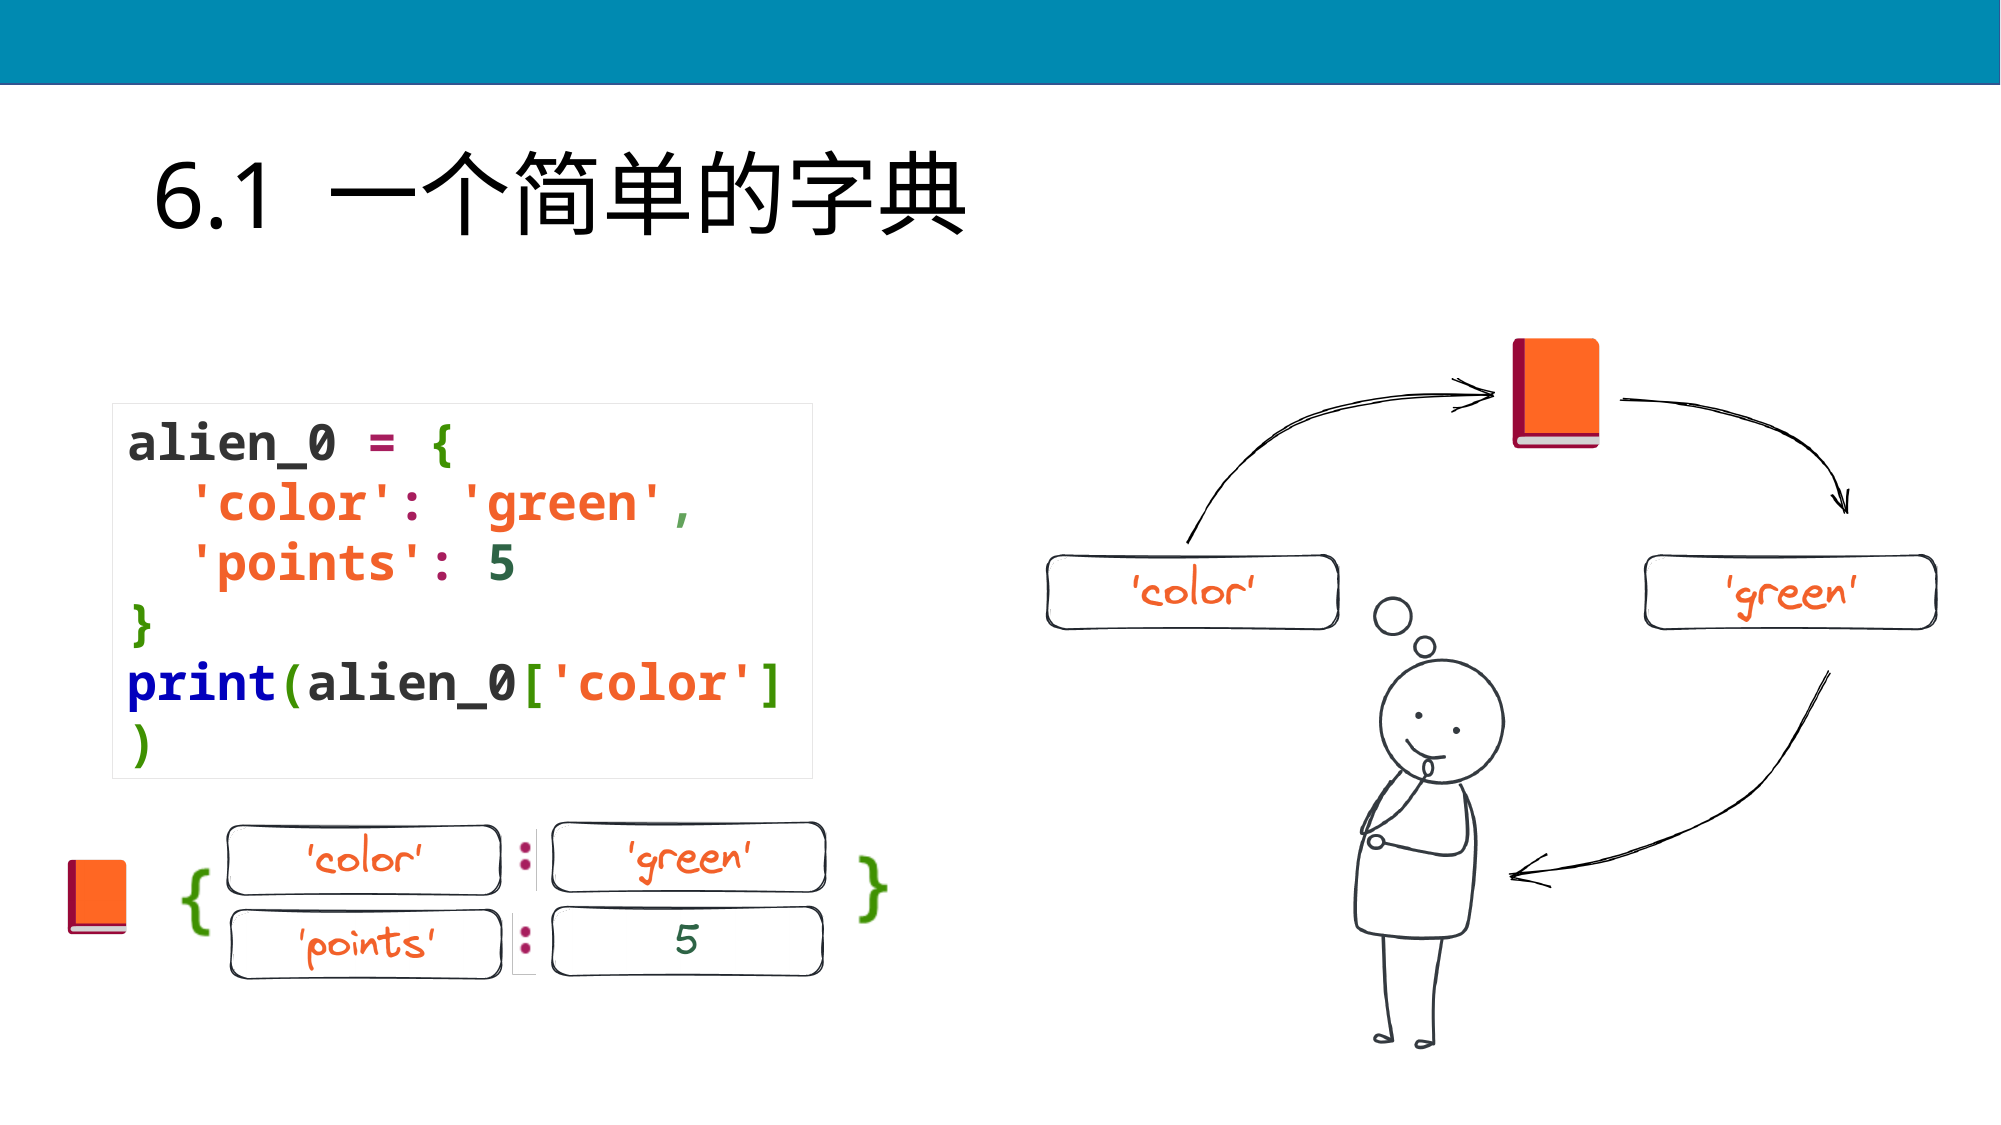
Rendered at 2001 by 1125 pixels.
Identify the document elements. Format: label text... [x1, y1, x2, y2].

picture [1031, 311, 1863, 1063]
title 6.1 一个简单的字典 [137, 115, 1863, 282]
picture [1629, 539, 1952, 645]
picture [30, 801, 952, 1000]
text_box alien_0 = { 'color': 'green', 'points': 5 } print(alien_0['color']) [112, 403, 813, 779]
